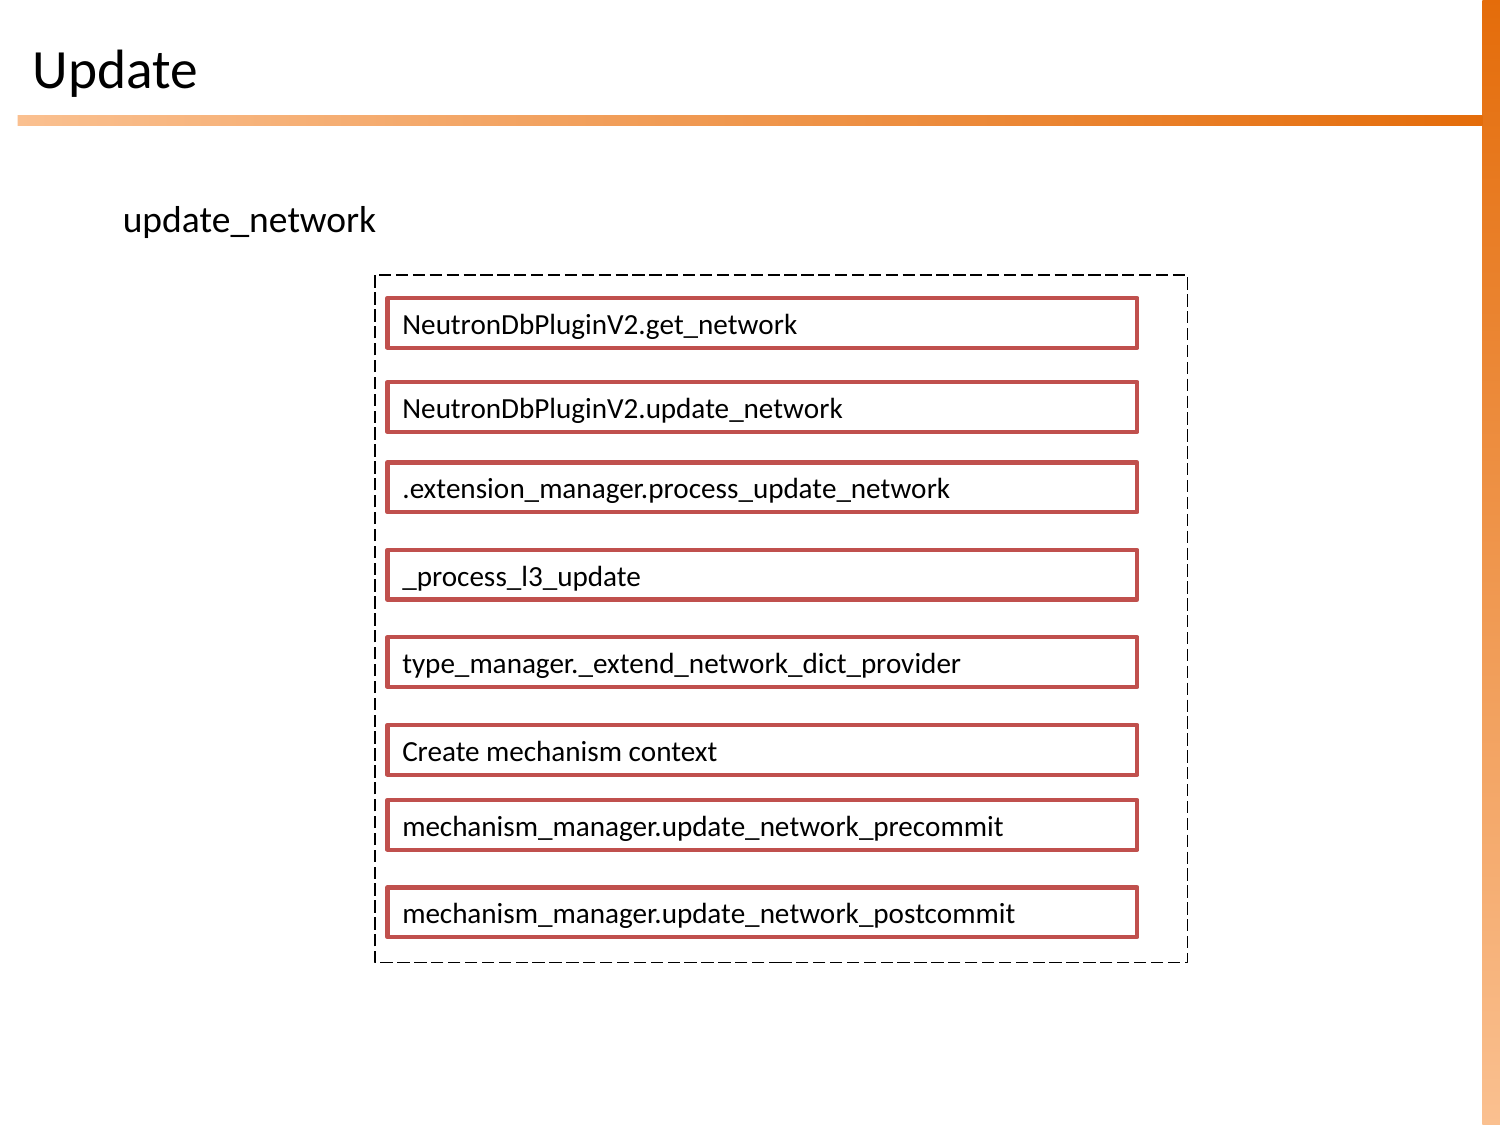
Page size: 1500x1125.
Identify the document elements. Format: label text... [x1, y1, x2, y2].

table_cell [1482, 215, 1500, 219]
text_box _process_l3_update [385, 548, 1139, 602]
text_box mechanism_manager.update_network_postcommit [385, 885, 1139, 939]
text_box update_network [108, 187, 392, 248]
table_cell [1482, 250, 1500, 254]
text_box type_manager._extend_network_dict_provider [385, 635, 1139, 689]
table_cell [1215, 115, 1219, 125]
title Update [17, 19, 1483, 114]
text_box .extension_manager.process_update_network [385, 460, 1139, 514]
text_box Create mechanism context [385, 723, 1139, 777]
text_box NeutronDbPluginV2.update_network [385, 380, 1139, 434]
text_box mechanism_manager.update_network_precommit [385, 798, 1139, 852]
text_box [373, 273, 1189, 965]
text_box NeutronDbPluginV2.get_network [385, 296, 1139, 350]
